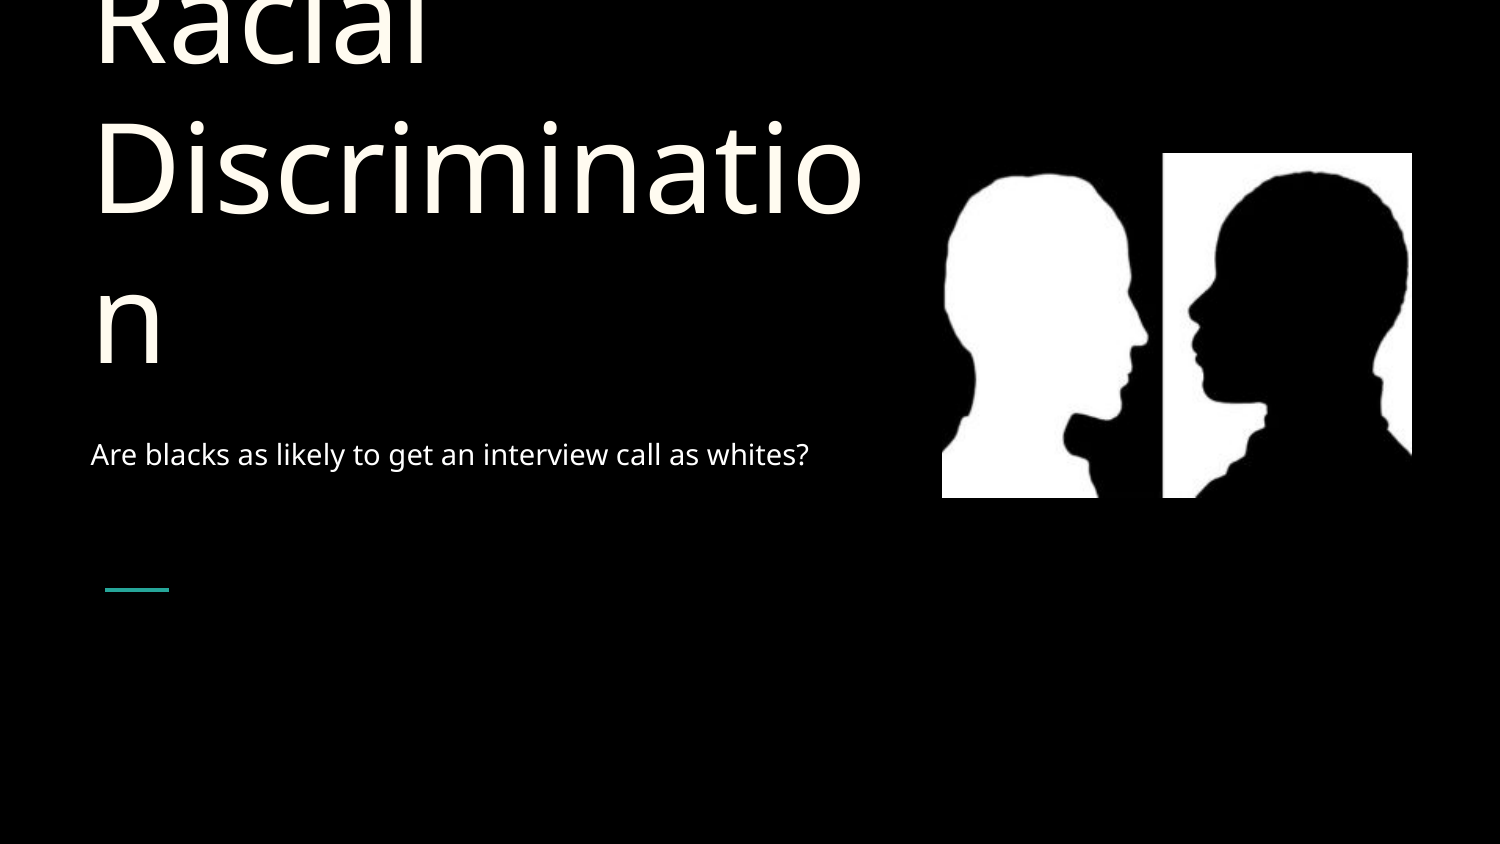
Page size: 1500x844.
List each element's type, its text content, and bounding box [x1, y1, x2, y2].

title Racial Discrimination [75, 187, 920, 464]
text_box Are blacks as likely to get an interview call as whites? [75, 421, 856, 523]
picture [942, 153, 1412, 498]
